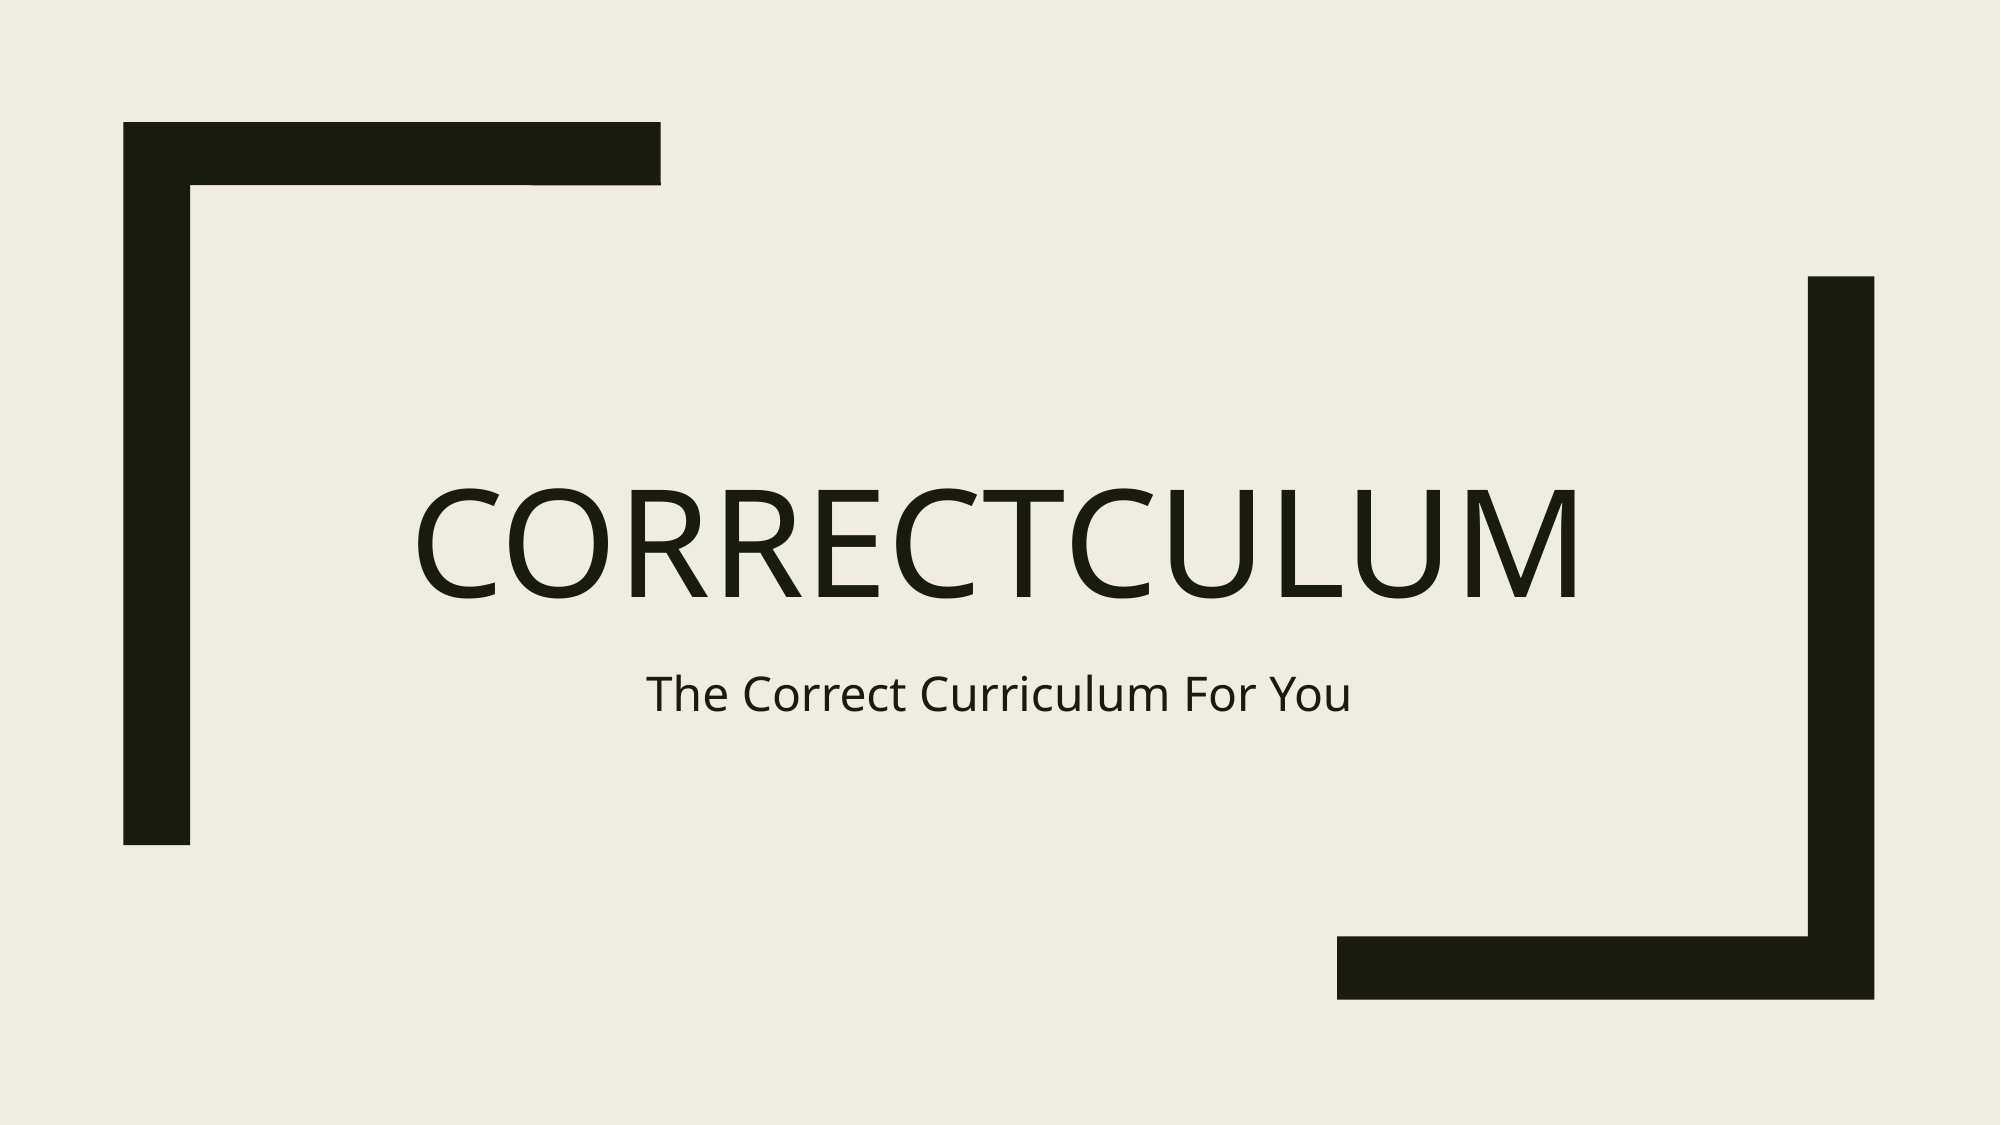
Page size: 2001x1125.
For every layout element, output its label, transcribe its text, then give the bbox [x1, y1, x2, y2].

title Correctculum [314, 293, 1686, 638]
subtitle The Correct Curriculum For You [439, 649, 1561, 828]
